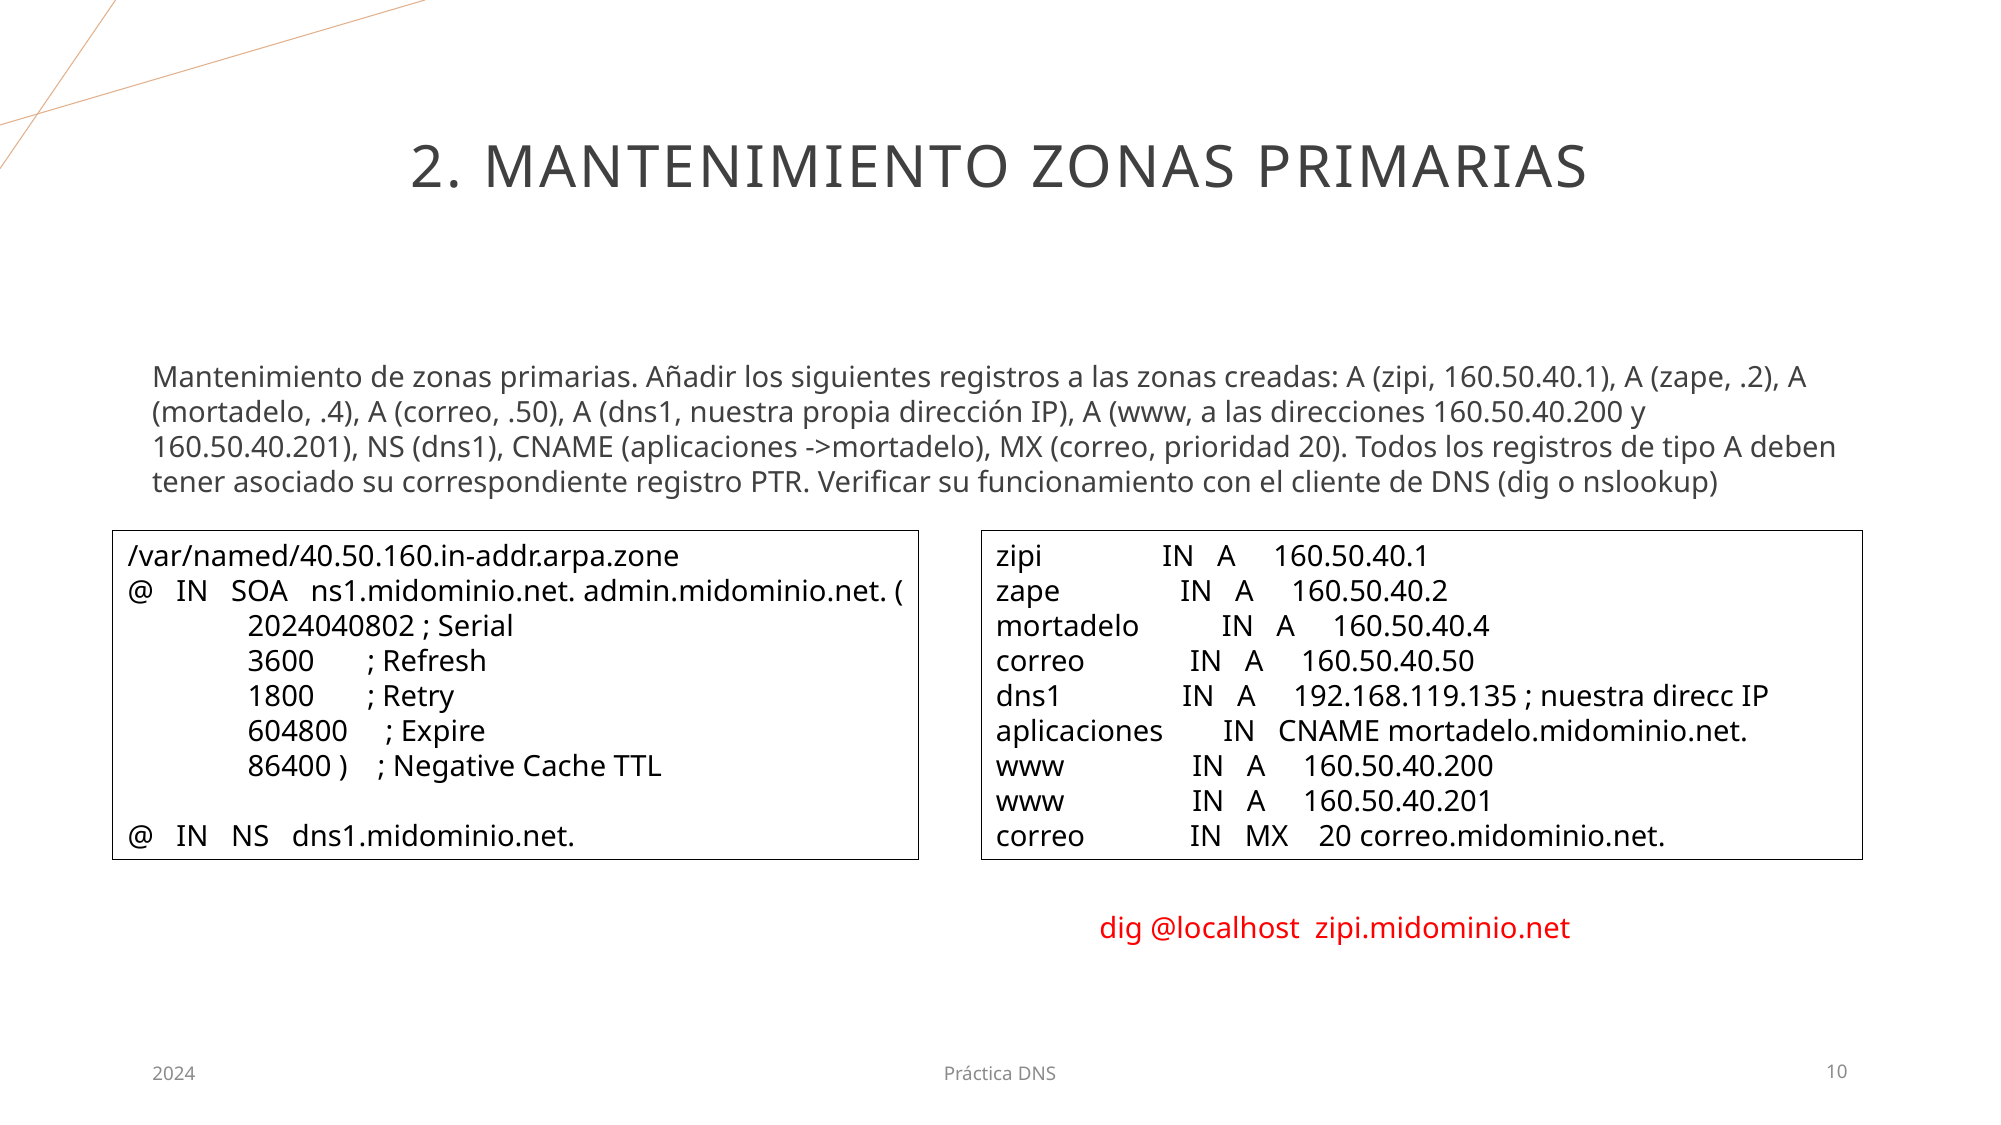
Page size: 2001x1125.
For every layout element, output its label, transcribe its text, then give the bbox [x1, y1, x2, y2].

slide_number 2024 [137, 1042, 588, 1103]
footer Práctica DNS [662, 1042, 1338, 1103]
slide_number 10 [1412, 1042, 1863, 1103]
text_box /var/named/40.50.160.in-addr.arpa.zone @ IN SOA ns1.midominio.net. admin.midominio.net. ( 2024040802 ; Serial 3600 ; Refresh 1800 ; Retry 604800 ; Expire 86400 ) ; Negative Cache TTL @ IN NS dns1.midominio.net. [112, 530, 919, 860]
text_box dig @localhost zipi.midominio.net [1077, 901, 1586, 952]
text_box zipi IN A 160.50.40.1 zape IN A 160.50.40.2 mortadelo IN A 160.50.40.4 correo IN A 160.50.40.50 dns1 IN A 192.168.119.135 ; nuestra direcc IP aplicaciones IN CNAME mortadelo.midominio.net. www IN A 160.50.40.200 www IN A 160.50.40.201 correo IN MX 20 correo.midominio.net. [981, 530, 1863, 860]
title 2. Mantenimiento zonas primarias [137, 59, 1863, 278]
